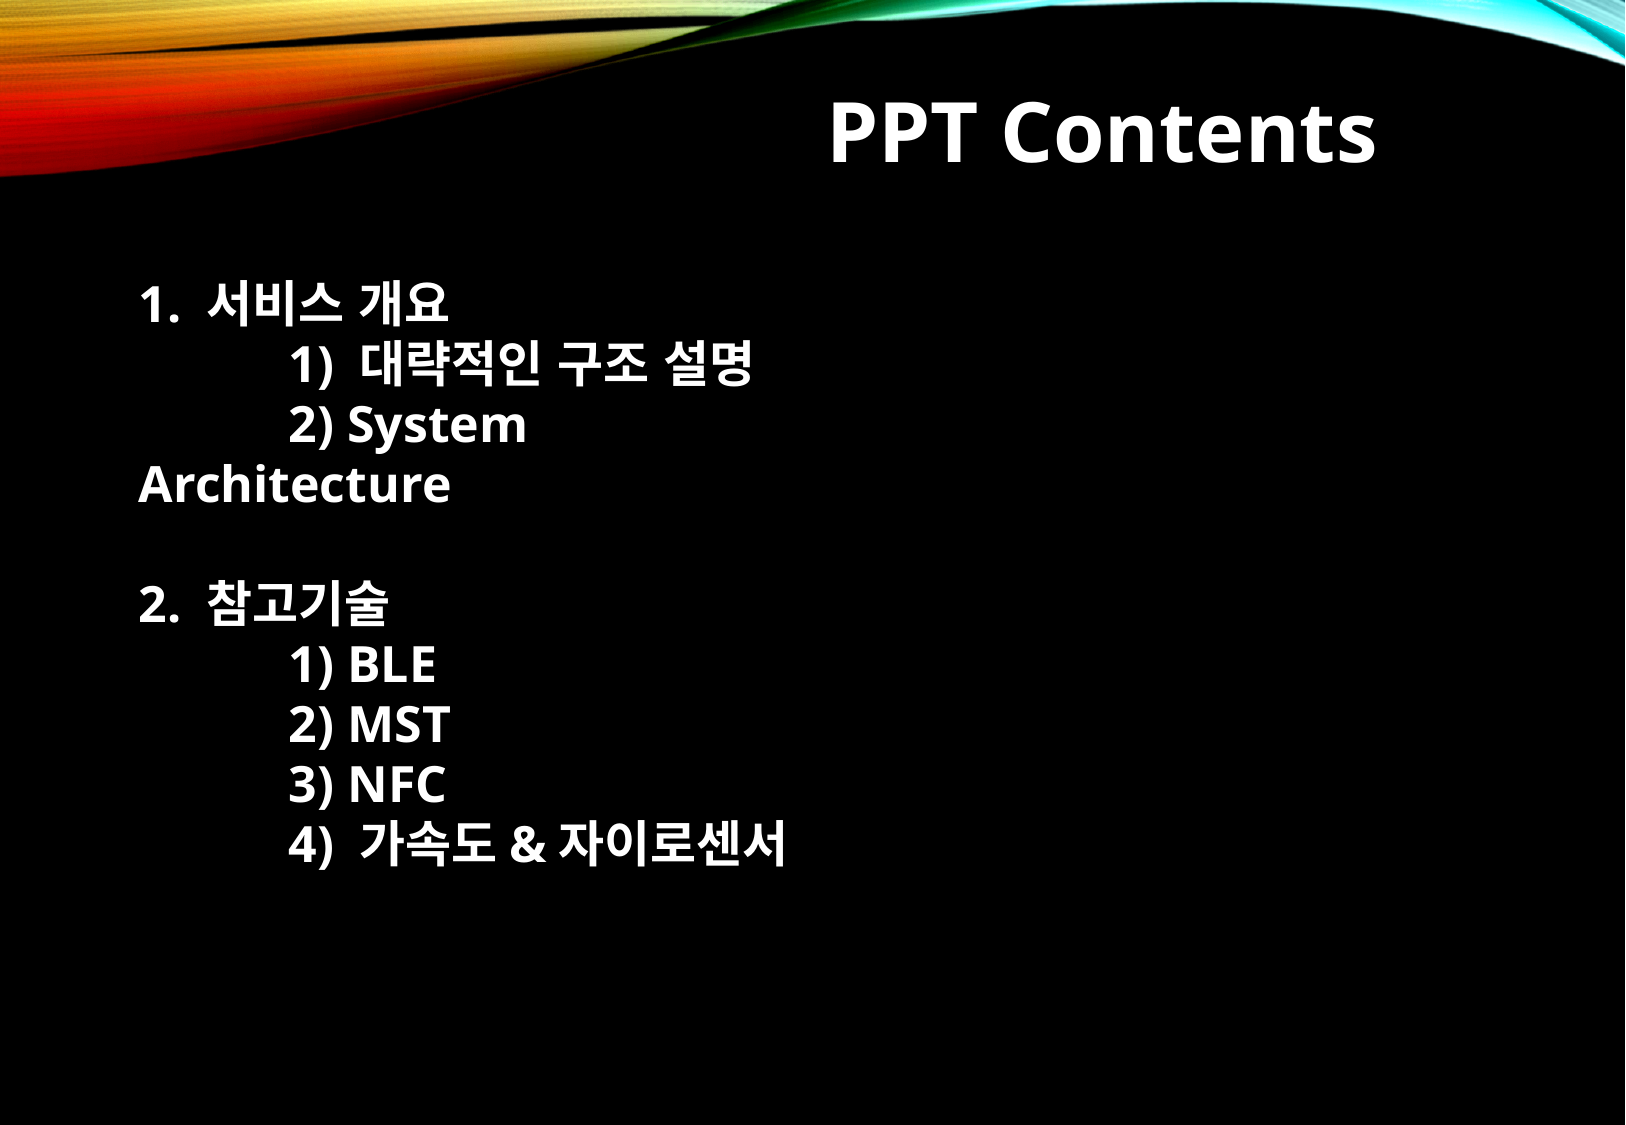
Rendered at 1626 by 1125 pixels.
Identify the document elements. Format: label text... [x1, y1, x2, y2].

text_box PPT Contents [811, 71, 1393, 187]
picture [0, 0, 1625, 178]
text_box 1. 서비스 개요 1) 대략적인 구조 설명 2) System Architecture 2. 참고기술 1) BLE 2) MST 3) NFC 4) 가속도&자이로센서 [124, 265, 830, 881]
